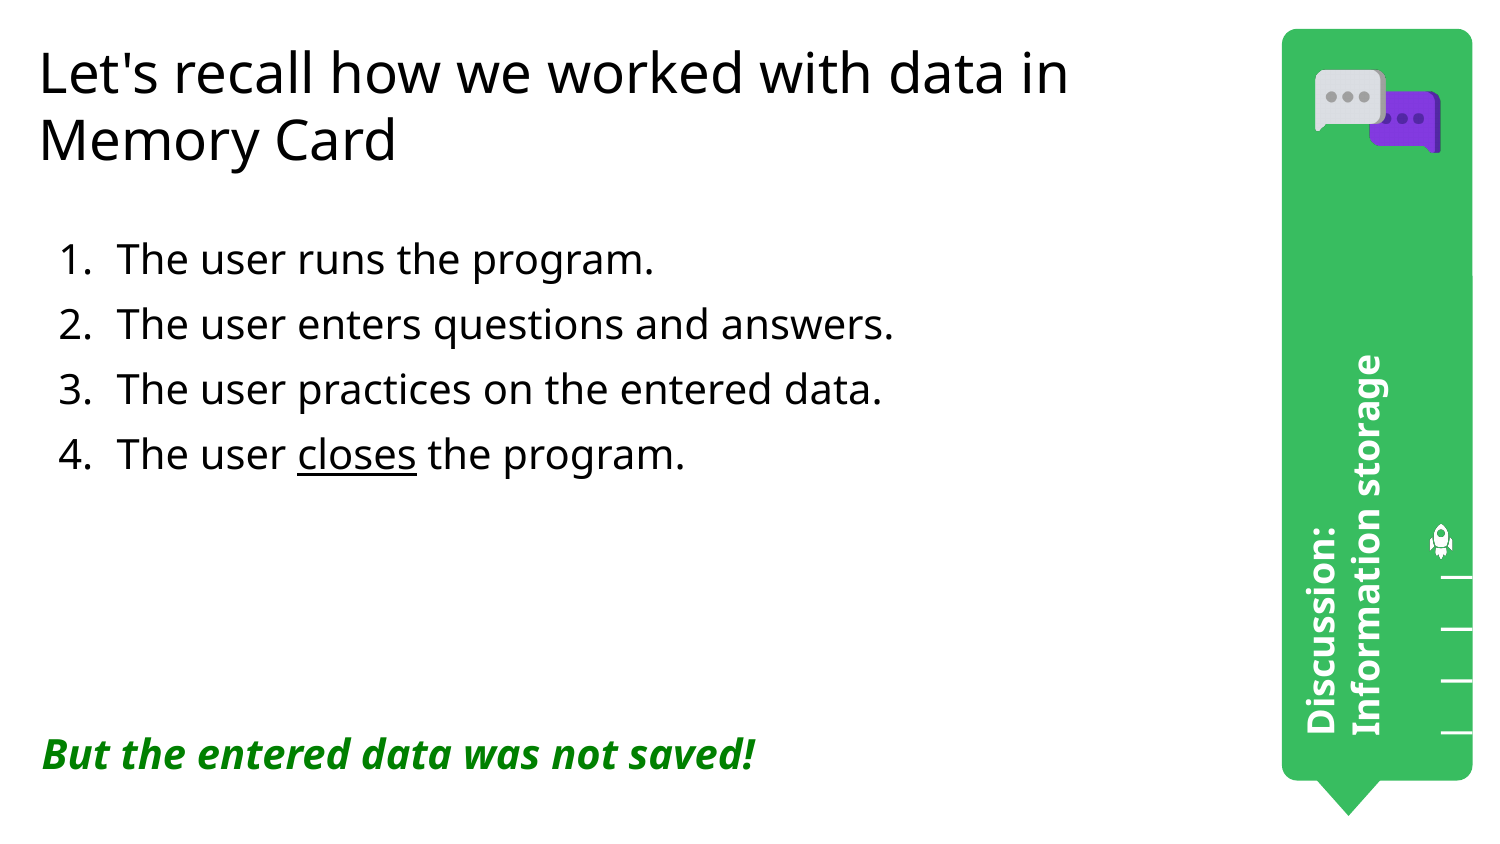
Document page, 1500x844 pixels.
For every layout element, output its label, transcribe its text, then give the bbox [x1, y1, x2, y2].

picture [1267, 7, 1487, 216]
text_box The user runs the program. The user enters questions and answers. The user practices on the entered data. The user closes the program. But the entered data was not saved! [26, 202, 1229, 745]
text_box Let's recall how we worked with data in Memory Card [38, 36, 1204, 182]
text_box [1281, 224, 1473, 817]
picture [1423, 518, 1459, 565]
